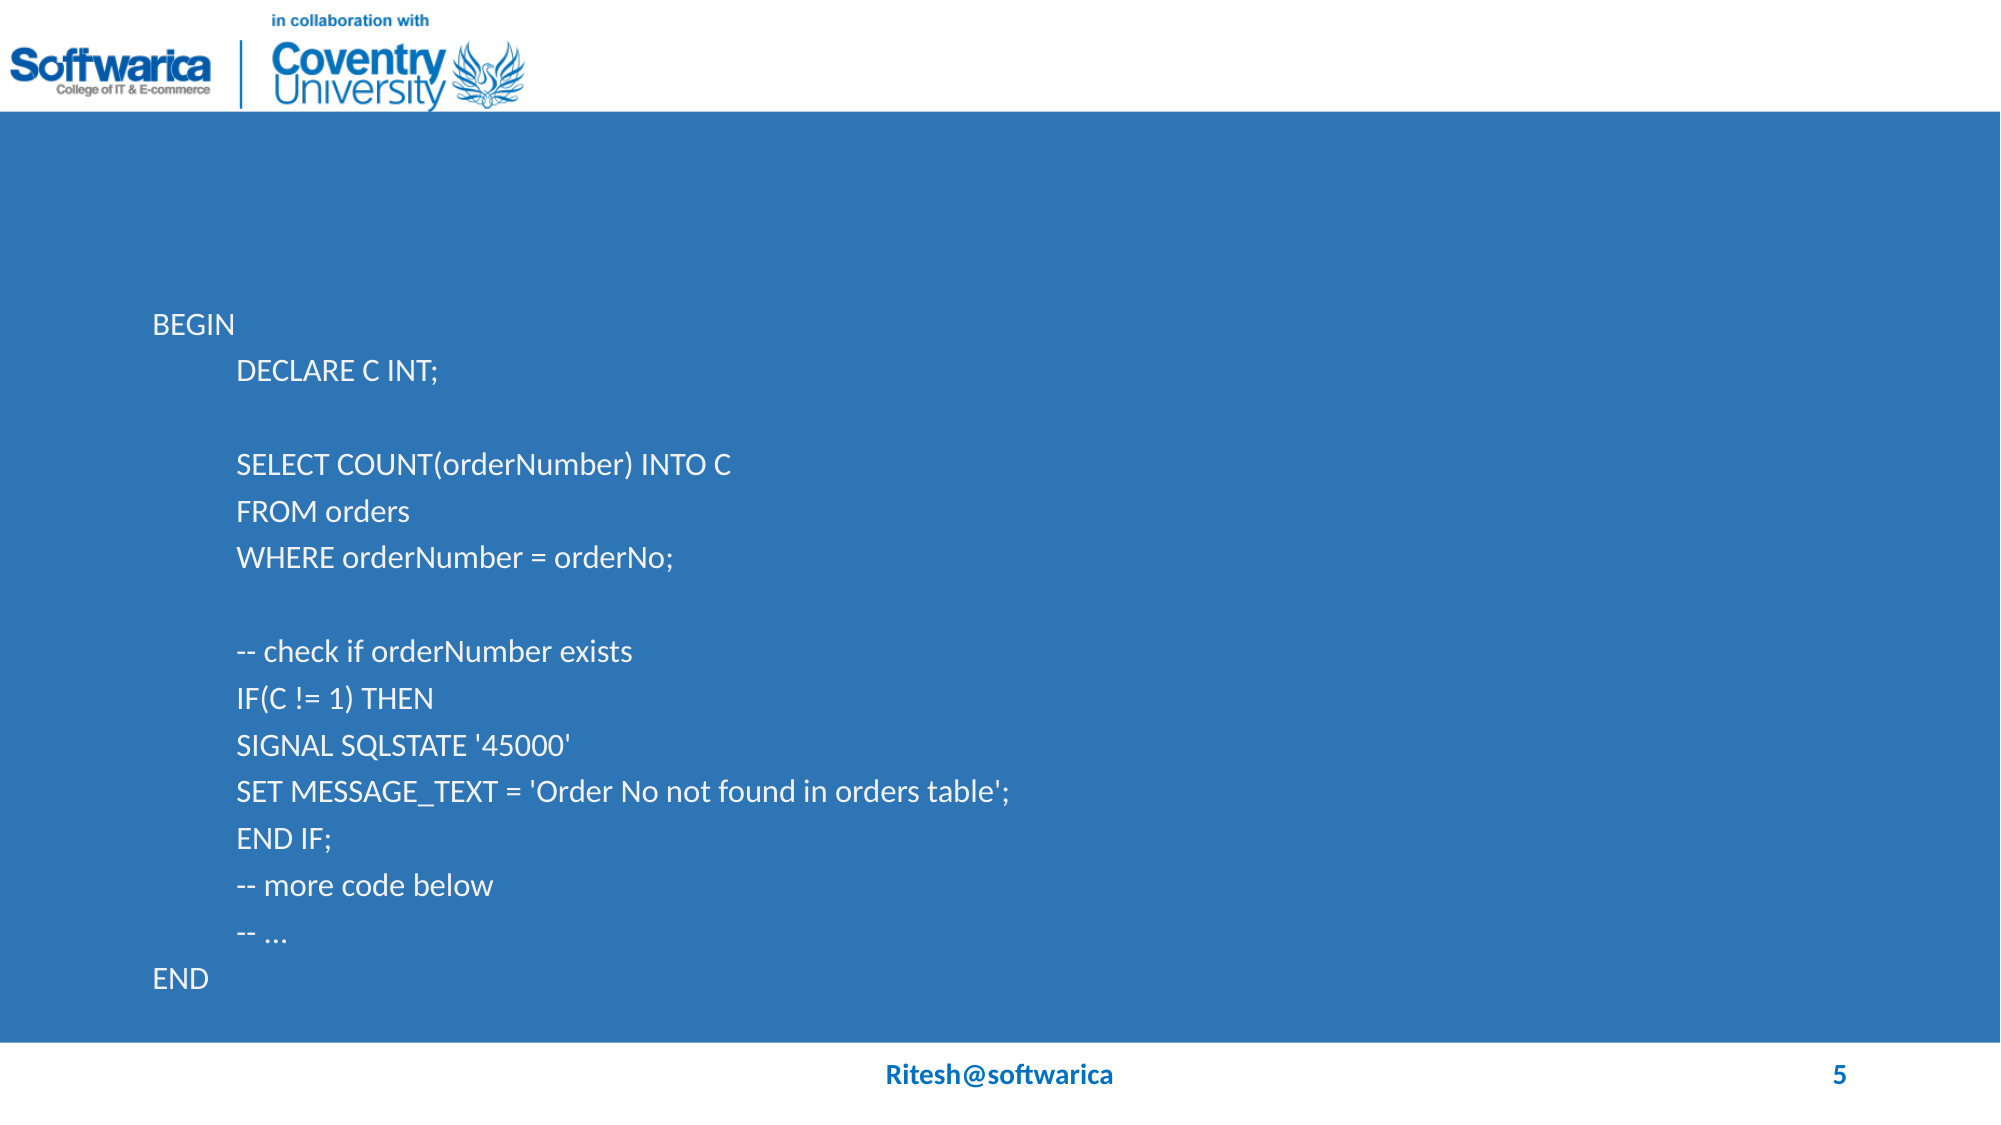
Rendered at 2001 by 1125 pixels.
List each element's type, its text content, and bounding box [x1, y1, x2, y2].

footer Ritesh@softwarica [662, 1042, 1338, 1103]
picture [10, 14, 525, 112]
list BEGIN DECLARE C INT; SELECT COUNT(orderNumber) INTO C FROM orders WHERE orderNumber = orderNo; -- check if orderNumber exists IF(C != 1) THEN SIGNAL SQLSTATE '45000' SET MESSAGE_TEXT = 'Order No not found in orders table'; END IF; -- more code below -- ... END [137, 299, 1863, 1014]
slide_number 5 [1412, 1042, 1863, 1103]
